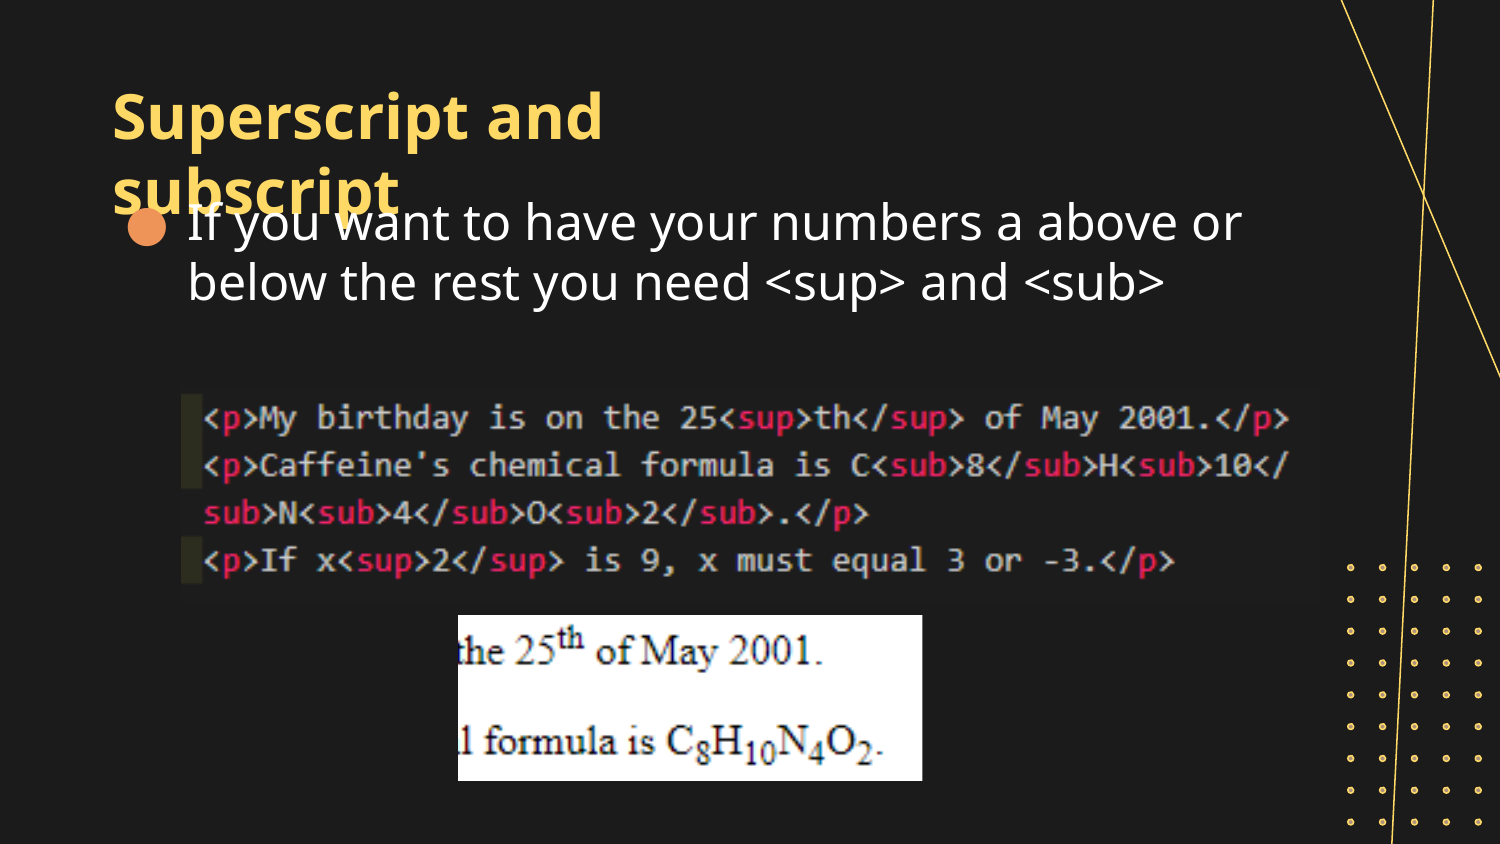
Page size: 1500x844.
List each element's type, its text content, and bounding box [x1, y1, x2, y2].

picture [180, 387, 1320, 602]
list If you want to have your numbers a above or below the rest you need <sup> and <sub> [97, 175, 1284, 814]
title Superscript and subscript [97, 61, 885, 156]
picture [457, 614, 923, 781]
